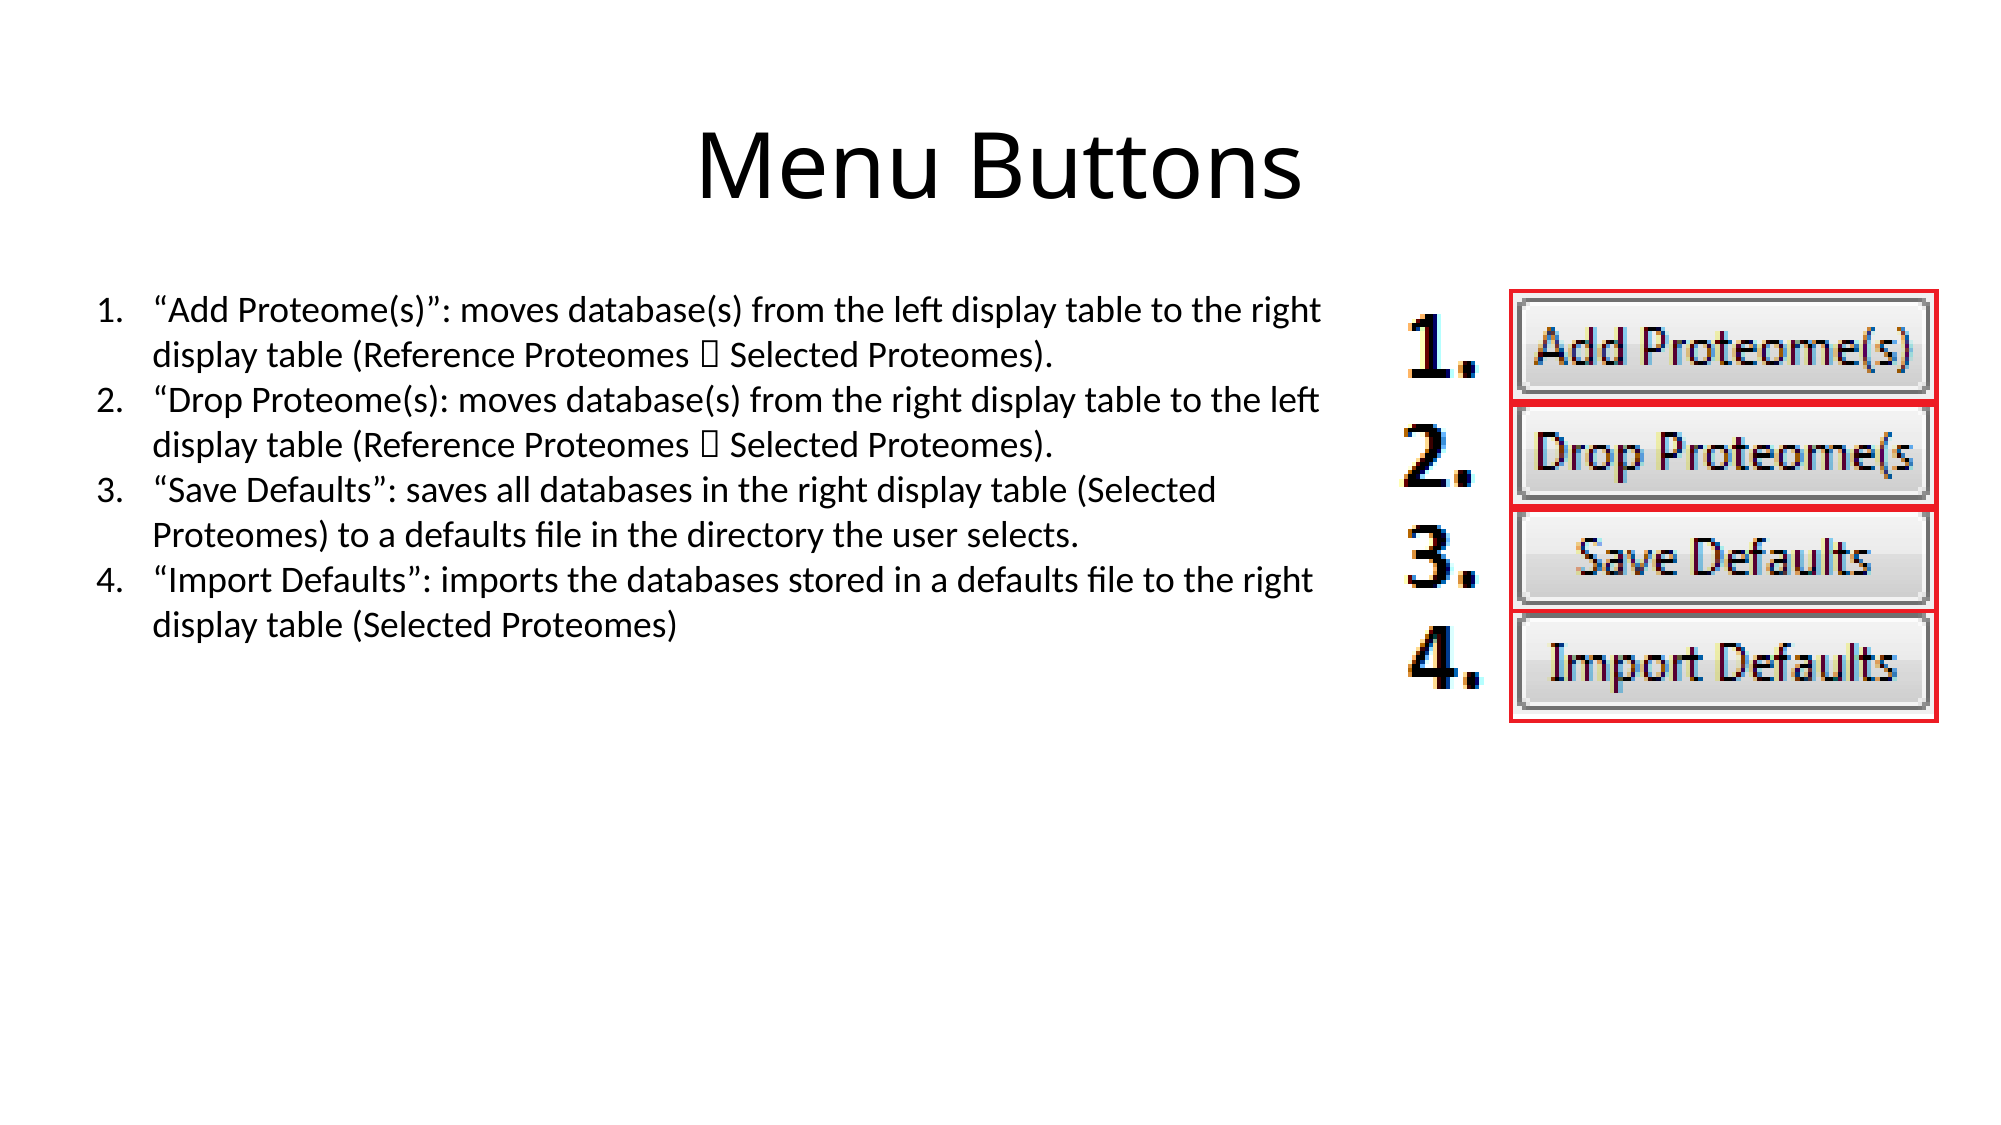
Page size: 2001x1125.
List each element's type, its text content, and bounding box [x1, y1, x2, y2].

title Menu Buttons [137, 59, 1863, 278]
text_box “Add Proteome(s)”: moves database(s) from the left display table to the right display table (Reference Proteomes  Selected Proteomes). “Drop Proteome(s): moves database(s) from the right display table to the left display table (Reference Proteomes  Selected Proteomes). “Save Defaults”: saves all databases in the right display table (Selected Proteomes) to a defaults file in the directory the user selects. “Import Defaults”: imports the databases stored in a defaults file to the right display table (Selected Proteomes) [81, 277, 1361, 652]
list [1383, 277, 1956, 736]
